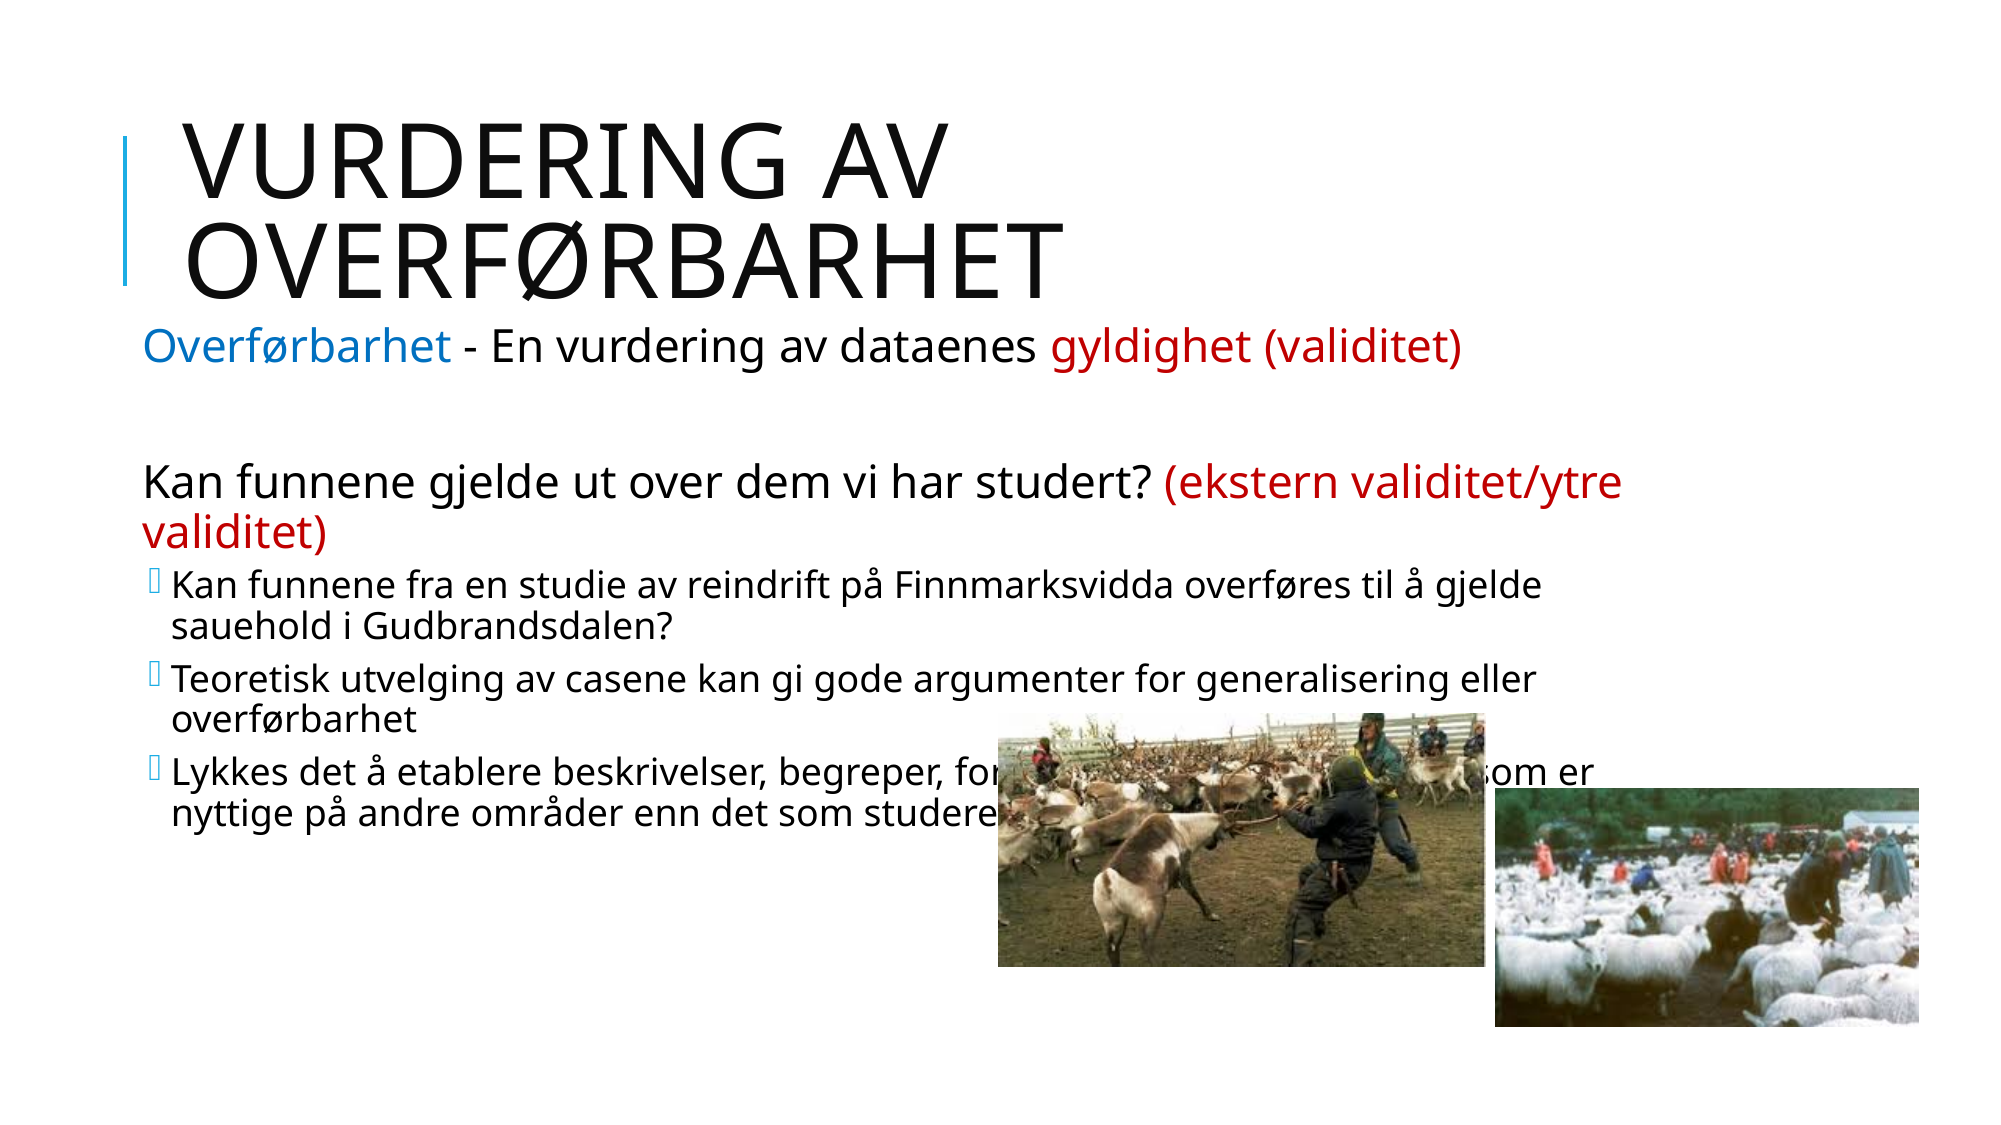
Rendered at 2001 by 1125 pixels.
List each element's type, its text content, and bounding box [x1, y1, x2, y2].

title Vurdering av Overførbarhet [168, 96, 1763, 342]
list Overførbarhet - En vurdering av dataenes gyldighet (validitet) Kan funnene gjelde ut over dem vi har studert? (ekstern validitet/ytre validitet) Kan funnene fra en studie av reindrift på Finnmarksvidda overføres til å gjelde sauehold i Gudbrandsdalen? Teoretisk utvelging av casene kan gi gode argumenter for generalisering eller overførbarhet Lykkes det å etablere beskrivelser, begreper, fortolkninger og forklaringer som er nyttige på andre områder enn det som studeres? [119, 315, 1715, 1050]
picture [1494, 787, 1920, 1027]
picture [998, 713, 1487, 968]
